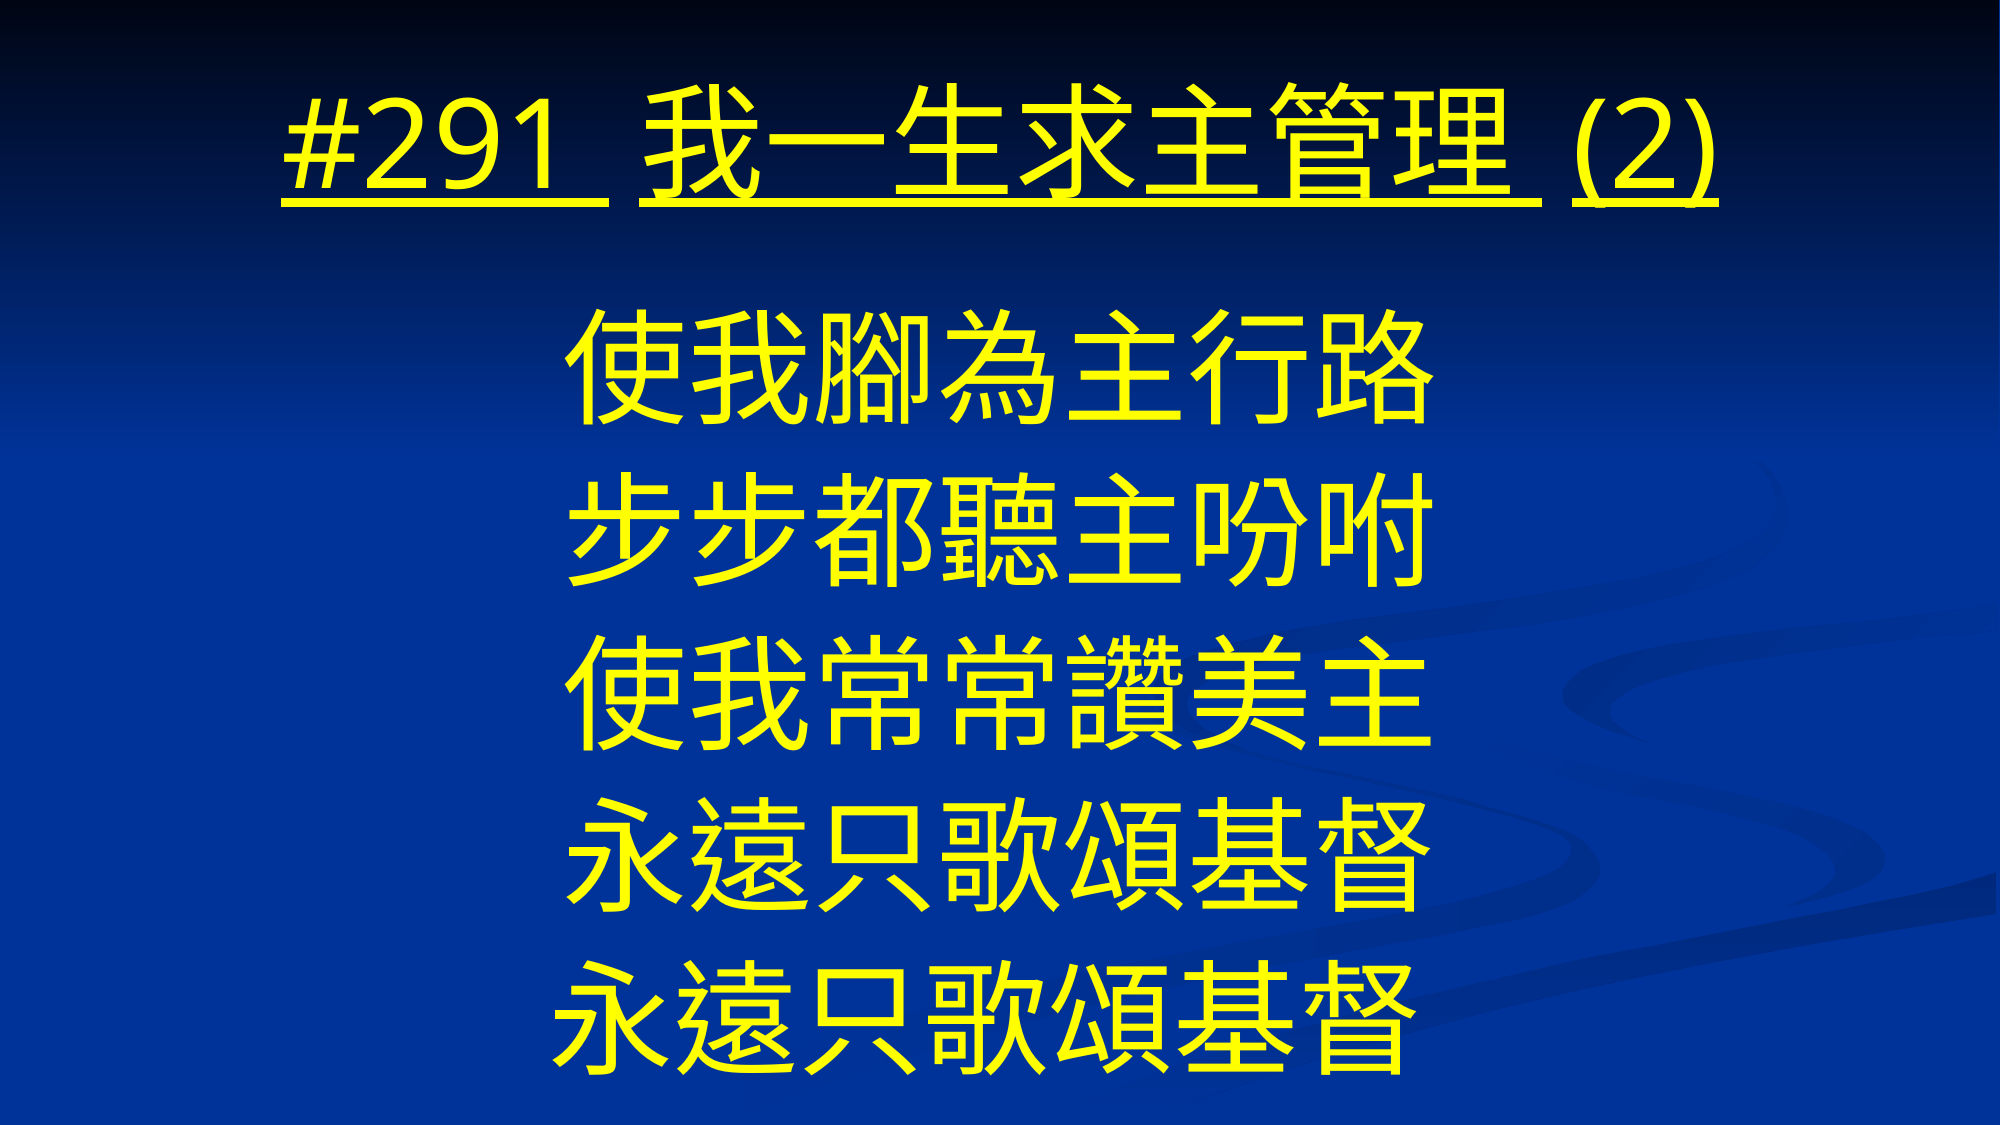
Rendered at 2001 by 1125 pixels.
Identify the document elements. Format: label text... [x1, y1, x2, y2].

list 使我腳為主行路 步步都聽主吩咐 使我常常讚美主 永遠只歌頌基督 永遠只歌頌基督 [54, 282, 1945, 1025]
title #291 我一生求主管理 (2) [99, 45, 1900, 233]
